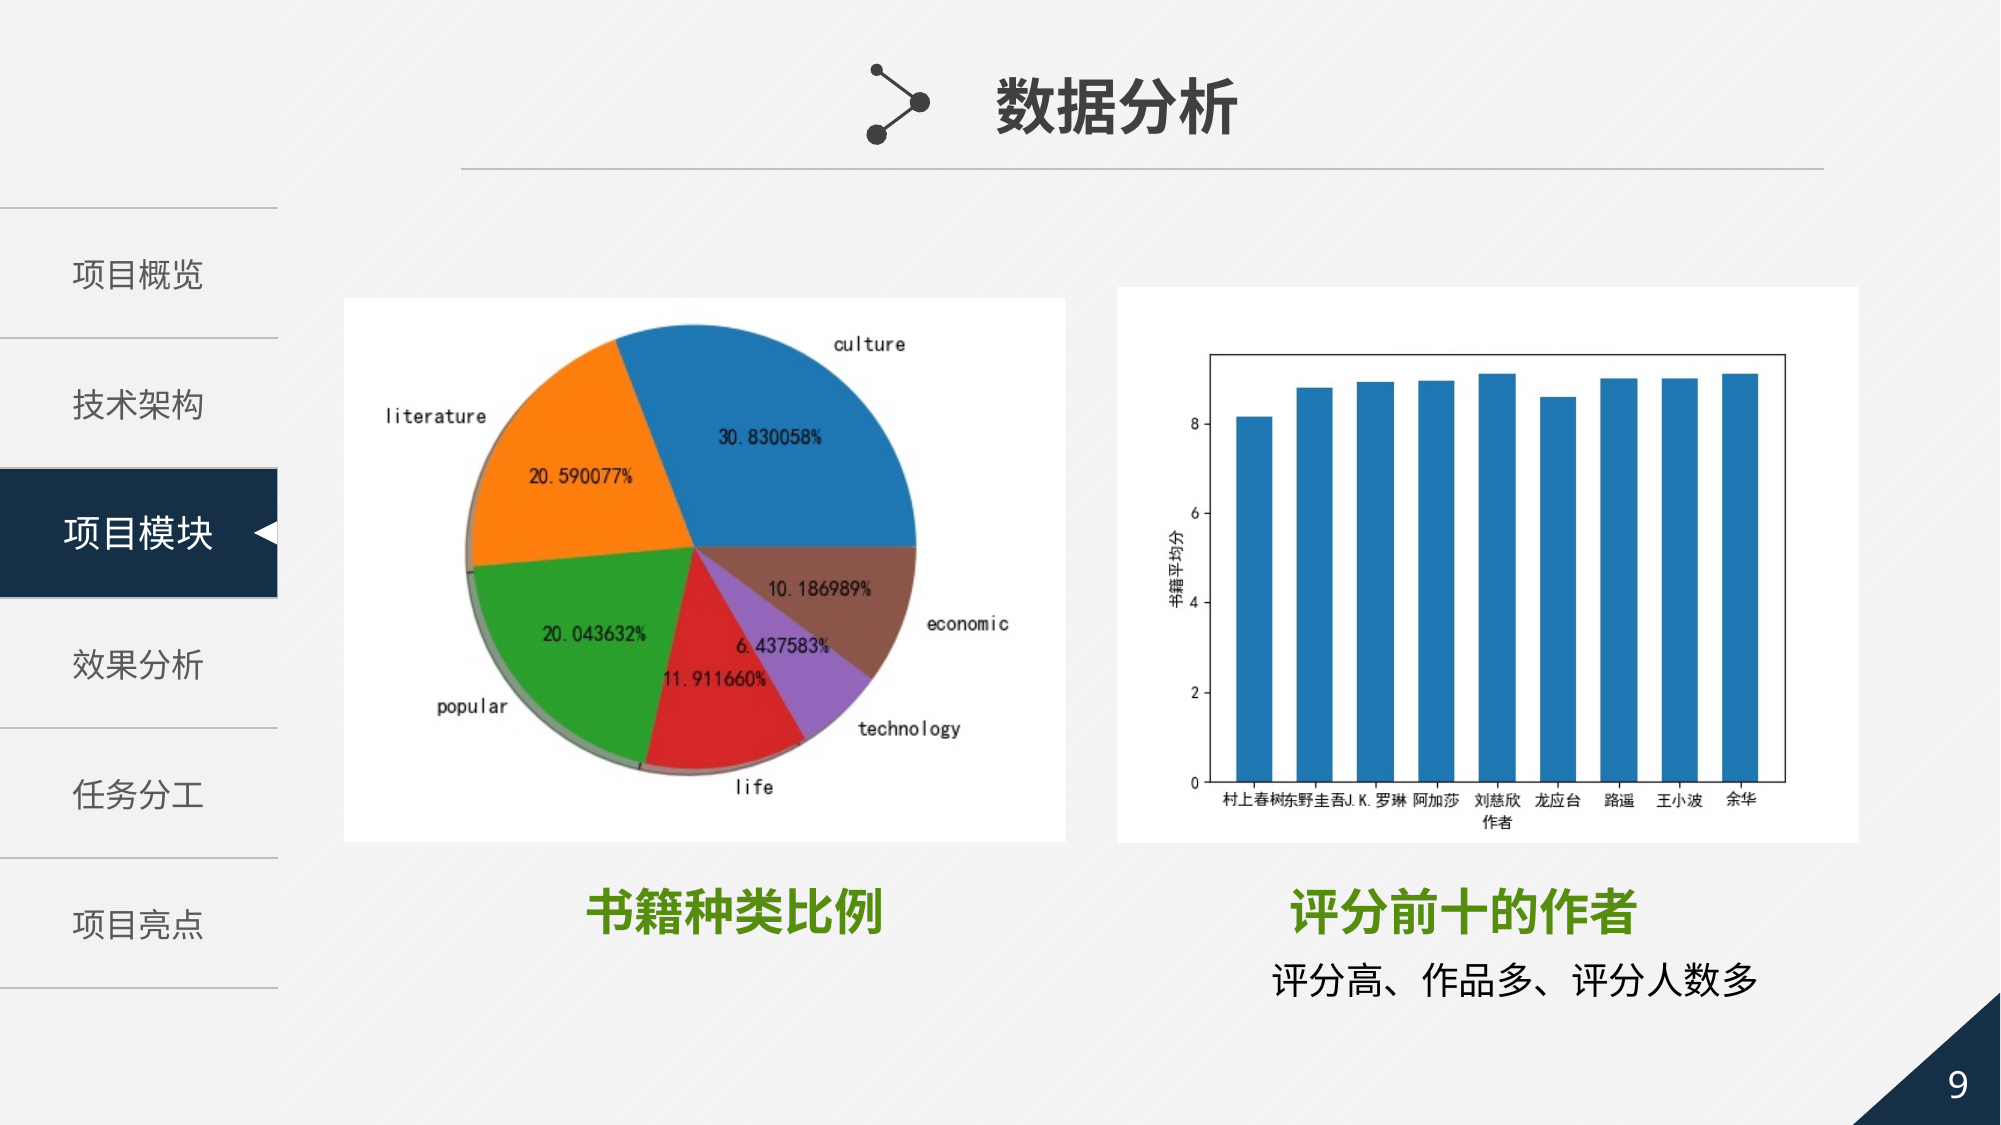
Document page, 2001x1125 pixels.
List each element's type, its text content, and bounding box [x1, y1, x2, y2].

picture [343, 298, 1066, 842]
text_box 书籍种类比例 评分前十的作者 [573, 874, 1652, 946]
text_box 数据分析 [980, 60, 1255, 150]
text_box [876, 69, 920, 135]
text_box 评分高、作品多、评分人数多 [1256, 949, 1832, 1010]
picture [1117, 287, 1859, 843]
